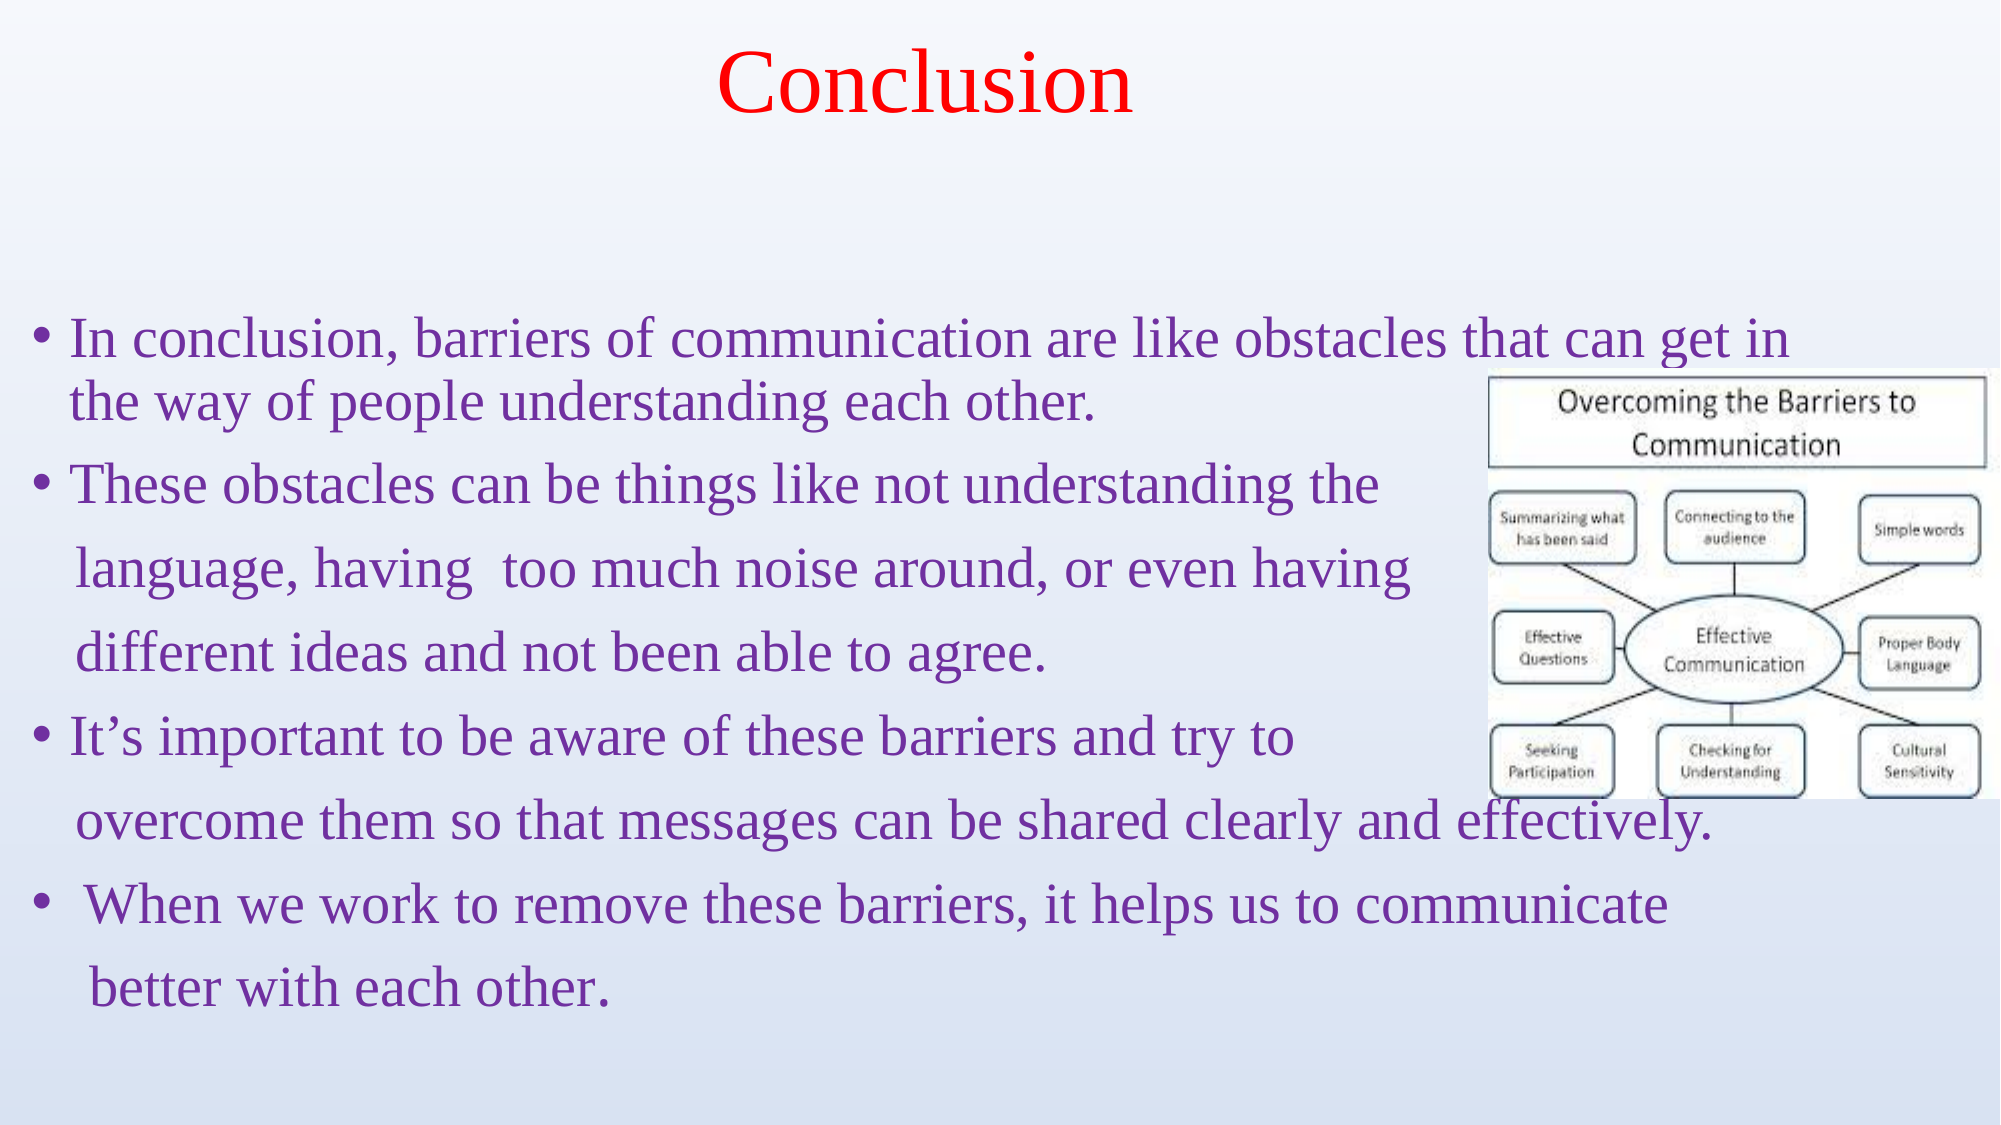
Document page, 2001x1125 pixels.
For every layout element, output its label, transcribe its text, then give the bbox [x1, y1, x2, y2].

title Conclusion [701, 15, 1863, 150]
picture [1488, 368, 2000, 799]
list In conclusion, barriers of communication are like obstacles that can get in the way of people understanding each other. These obstacles can be things like not understanding the language, having too much noise around, or even having different ideas and not been able to agree. It’s important to be aware of these barriers and try to overcome them so that messages can be shared clearly and effectively. When we work to remove these barriers, it helps us to communicate better with each other. [16, 299, 1863, 1125]
